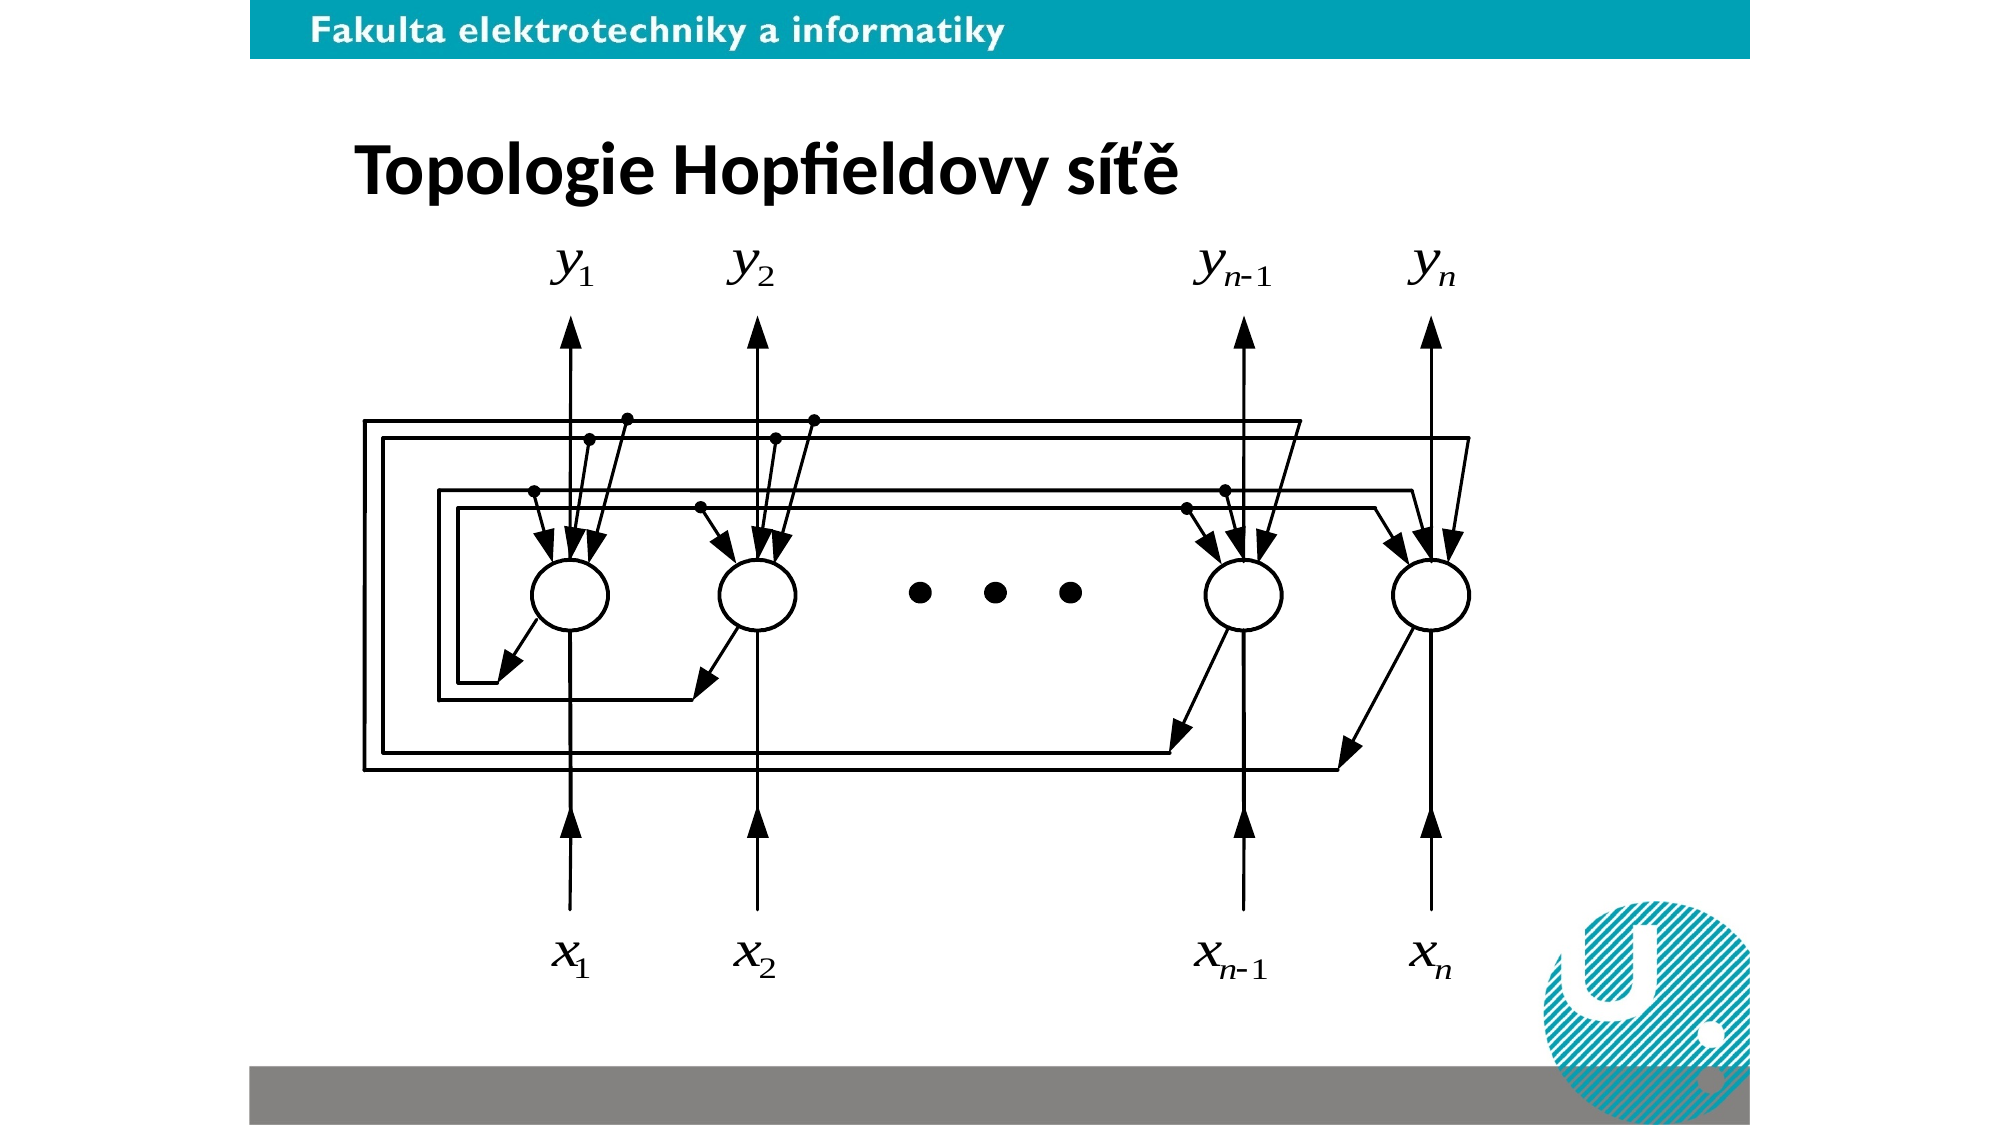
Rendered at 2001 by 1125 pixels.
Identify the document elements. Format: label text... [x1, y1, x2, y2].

text_box Topologie Hopfieldovy síťě [339, 112, 1353, 218]
picture [250, 0, 1750, 60]
picture [249, 900, 1750, 1125]
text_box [361, 218, 1475, 994]
